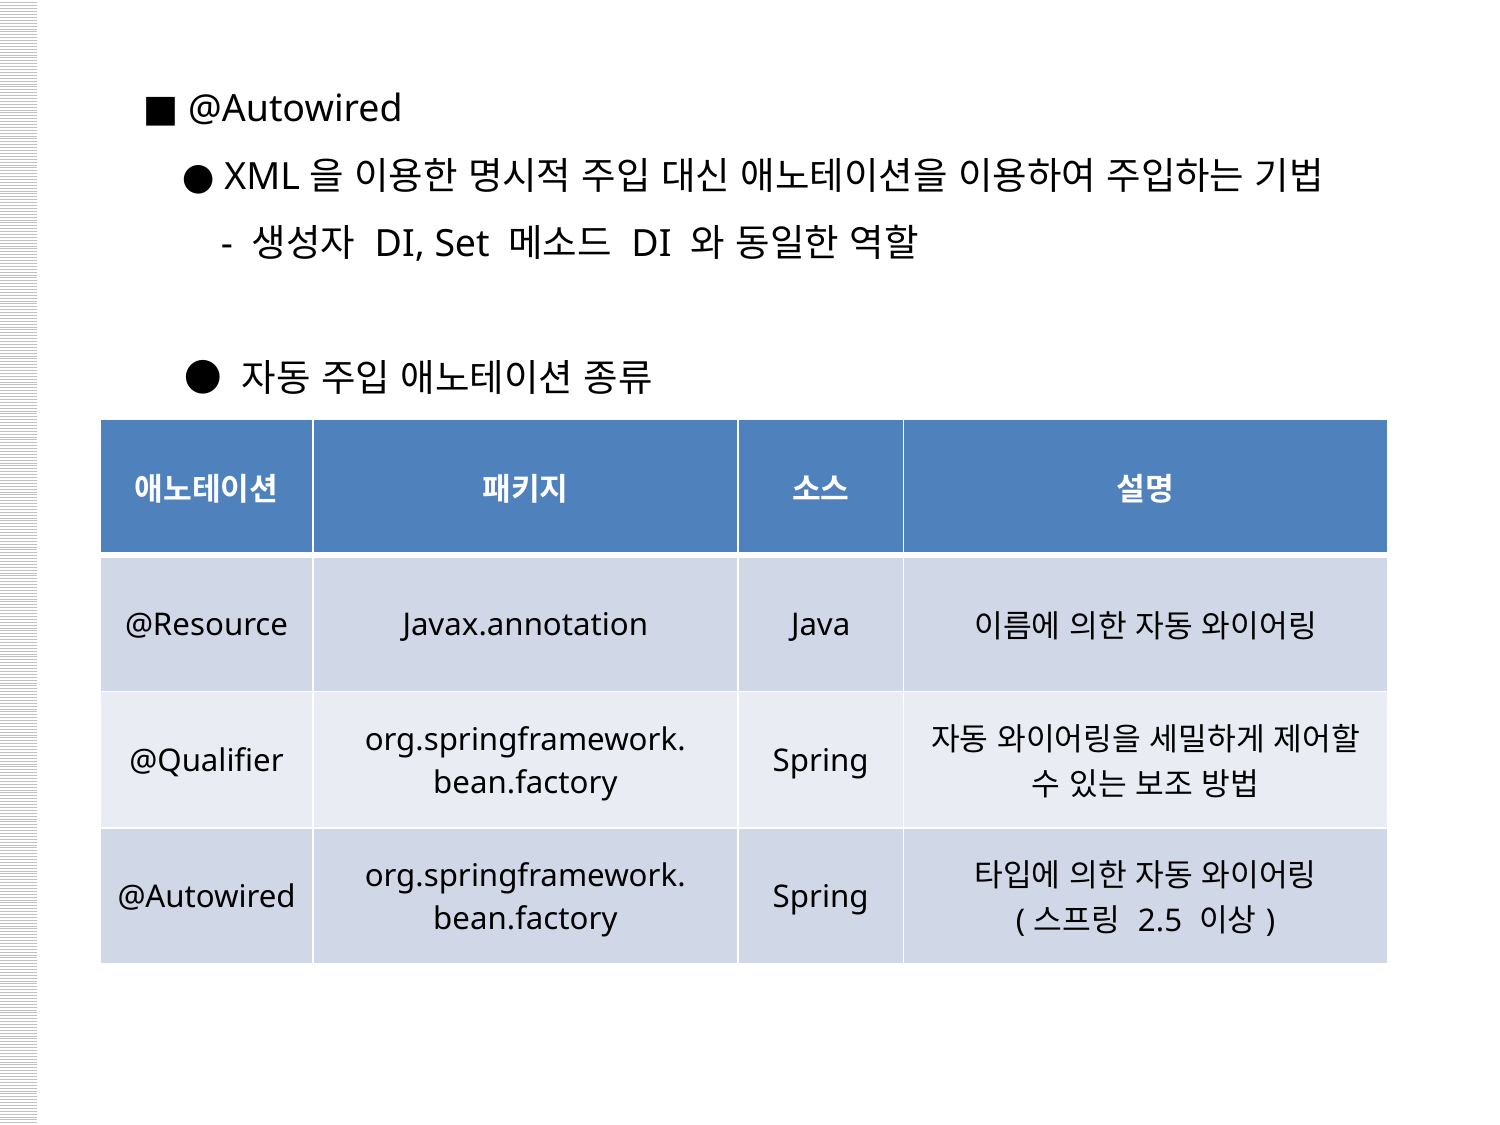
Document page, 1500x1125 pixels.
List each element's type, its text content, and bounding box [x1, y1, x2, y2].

table_cell @Autowired [101, 829, 312, 963]
table_cell 타입에 의한 자동 와이어링 (스프링 2.5 이상) [904, 829, 1387, 963]
table_header 설명 [904, 420, 1387, 552]
table_cell Java [739, 558, 903, 691]
table_cell Javax.annotation [314, 558, 737, 691]
table_header 패키지 [314, 420, 737, 552]
table_header 애노테이션 [101, 420, 312, 552]
table_cell Spring [739, 829, 903, 963]
table_cell org.springframework. bean.factory [314, 829, 737, 963]
table_cell Spring [739, 692, 903, 827]
table_cell 자동 와이어링을 세밀하게 제어할 수 있는 보조 방법 [904, 692, 1387, 827]
table_cell 이름에 의한 자동 와이어링 [904, 558, 1387, 691]
table_cell @Qualifier [101, 692, 312, 827]
table_header 소스 [739, 420, 903, 552]
table_cell org.springframework. bean.factory [314, 692, 737, 827]
text_box ■ @Autowired ● XML을 이용한 명시적 주입 대신 애노테이션을 이용하여 주입하는 기법 - 생성자 DI, Set 메소드 DI 와 동일한 역할 ● 자동 주입 애노테이션 종류 [128, 54, 1340, 407]
table_cell @Resource [101, 558, 312, 691]
